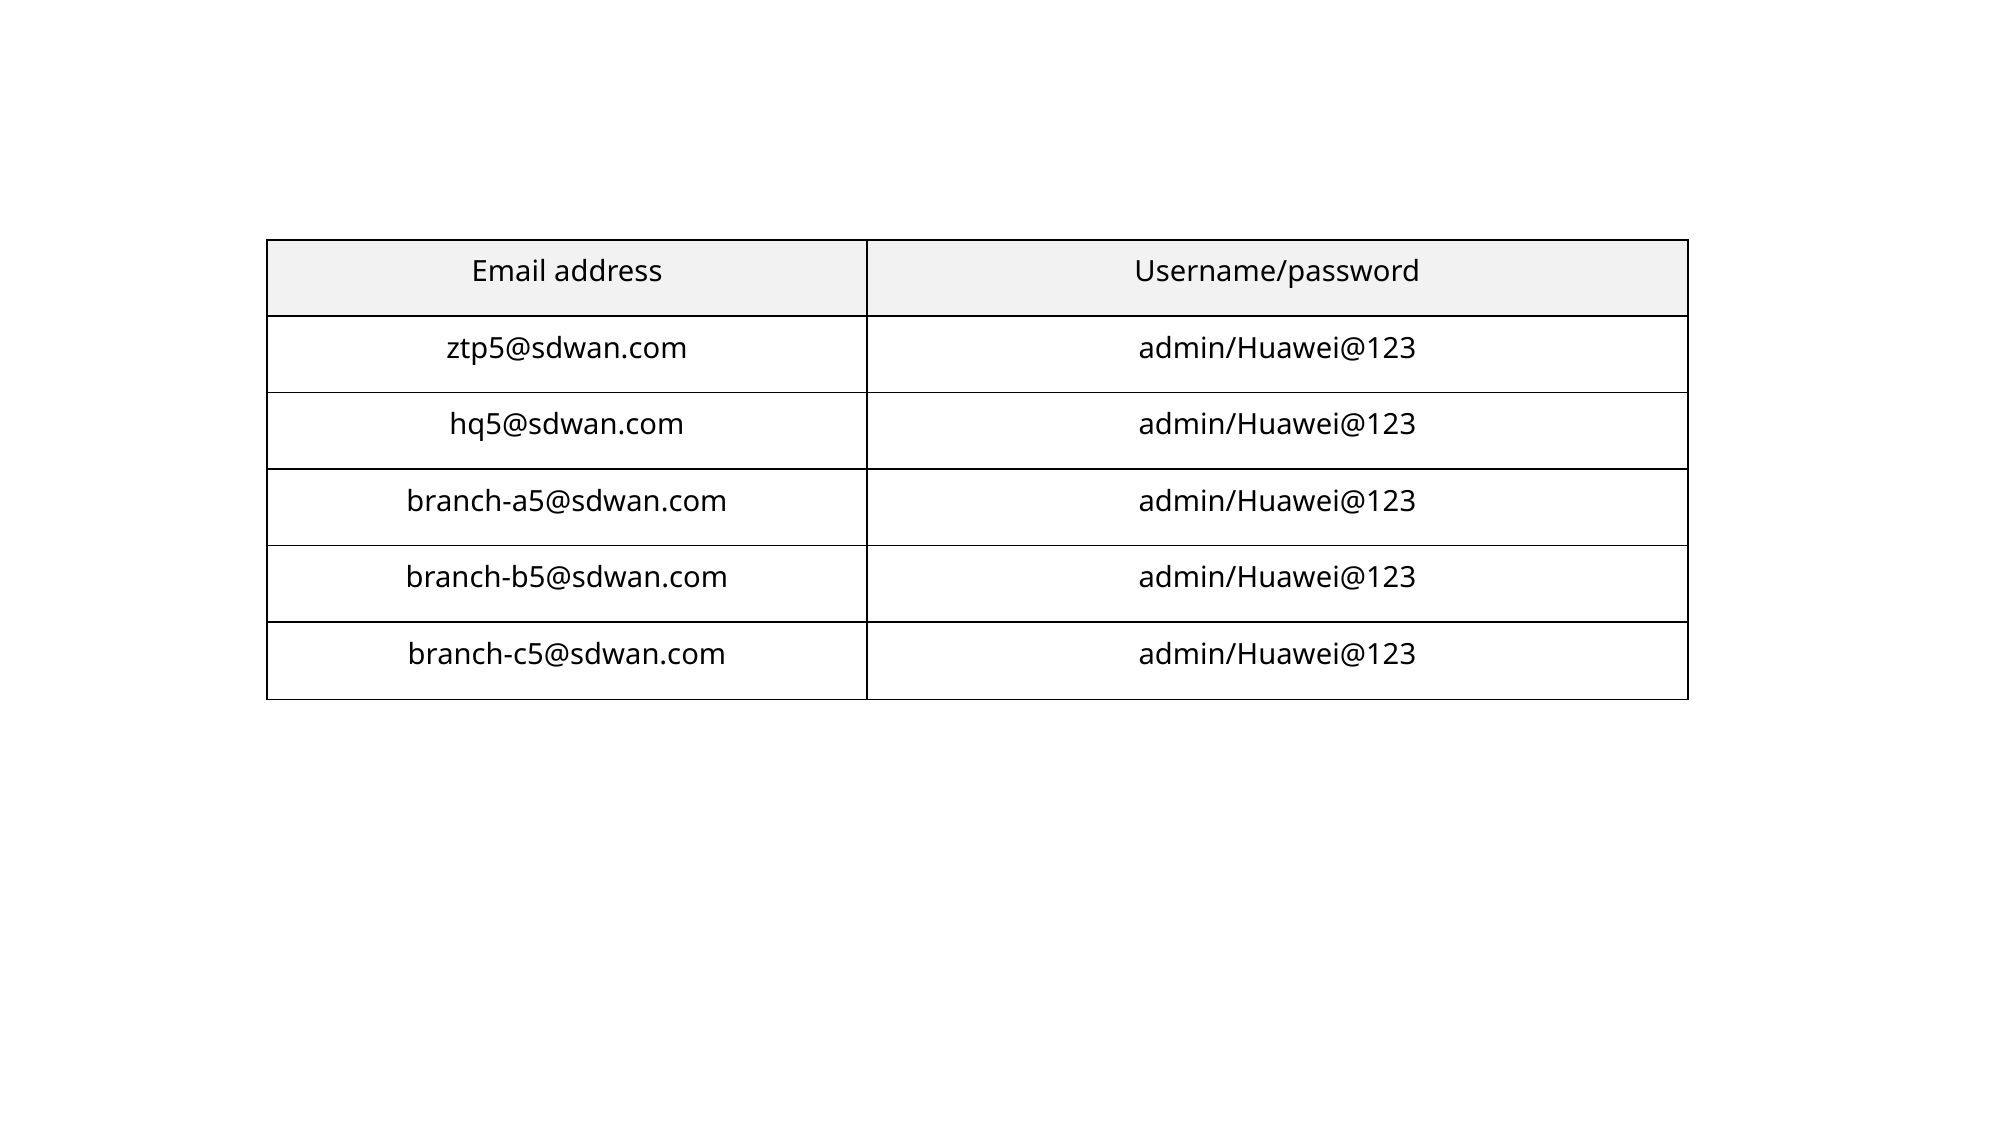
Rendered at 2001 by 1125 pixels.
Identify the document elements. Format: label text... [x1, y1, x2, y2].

table_header Username/password [868, 241, 1687, 315]
table_header Email address [268, 241, 866, 315]
table_cell branch-b5@sdwan.com [268, 546, 866, 621]
table_cell branch-c5@sdwan.com [268, 623, 866, 699]
table_cell admin/Huawei@123 [868, 317, 1687, 392]
table_cell branch-a5@sdwan.com [268, 470, 866, 545]
table_cell hq5@sdwan.com [268, 393, 866, 468]
table_cell admin/Huawei@123 [868, 470, 1687, 545]
table_cell admin/Huawei@123 [868, 623, 1687, 699]
table_cell admin/Huawei@123 [868, 393, 1687, 468]
table_cell ztp5@sdwan.com [268, 317, 866, 392]
table_cell admin/Huawei@123 [868, 546, 1687, 621]
